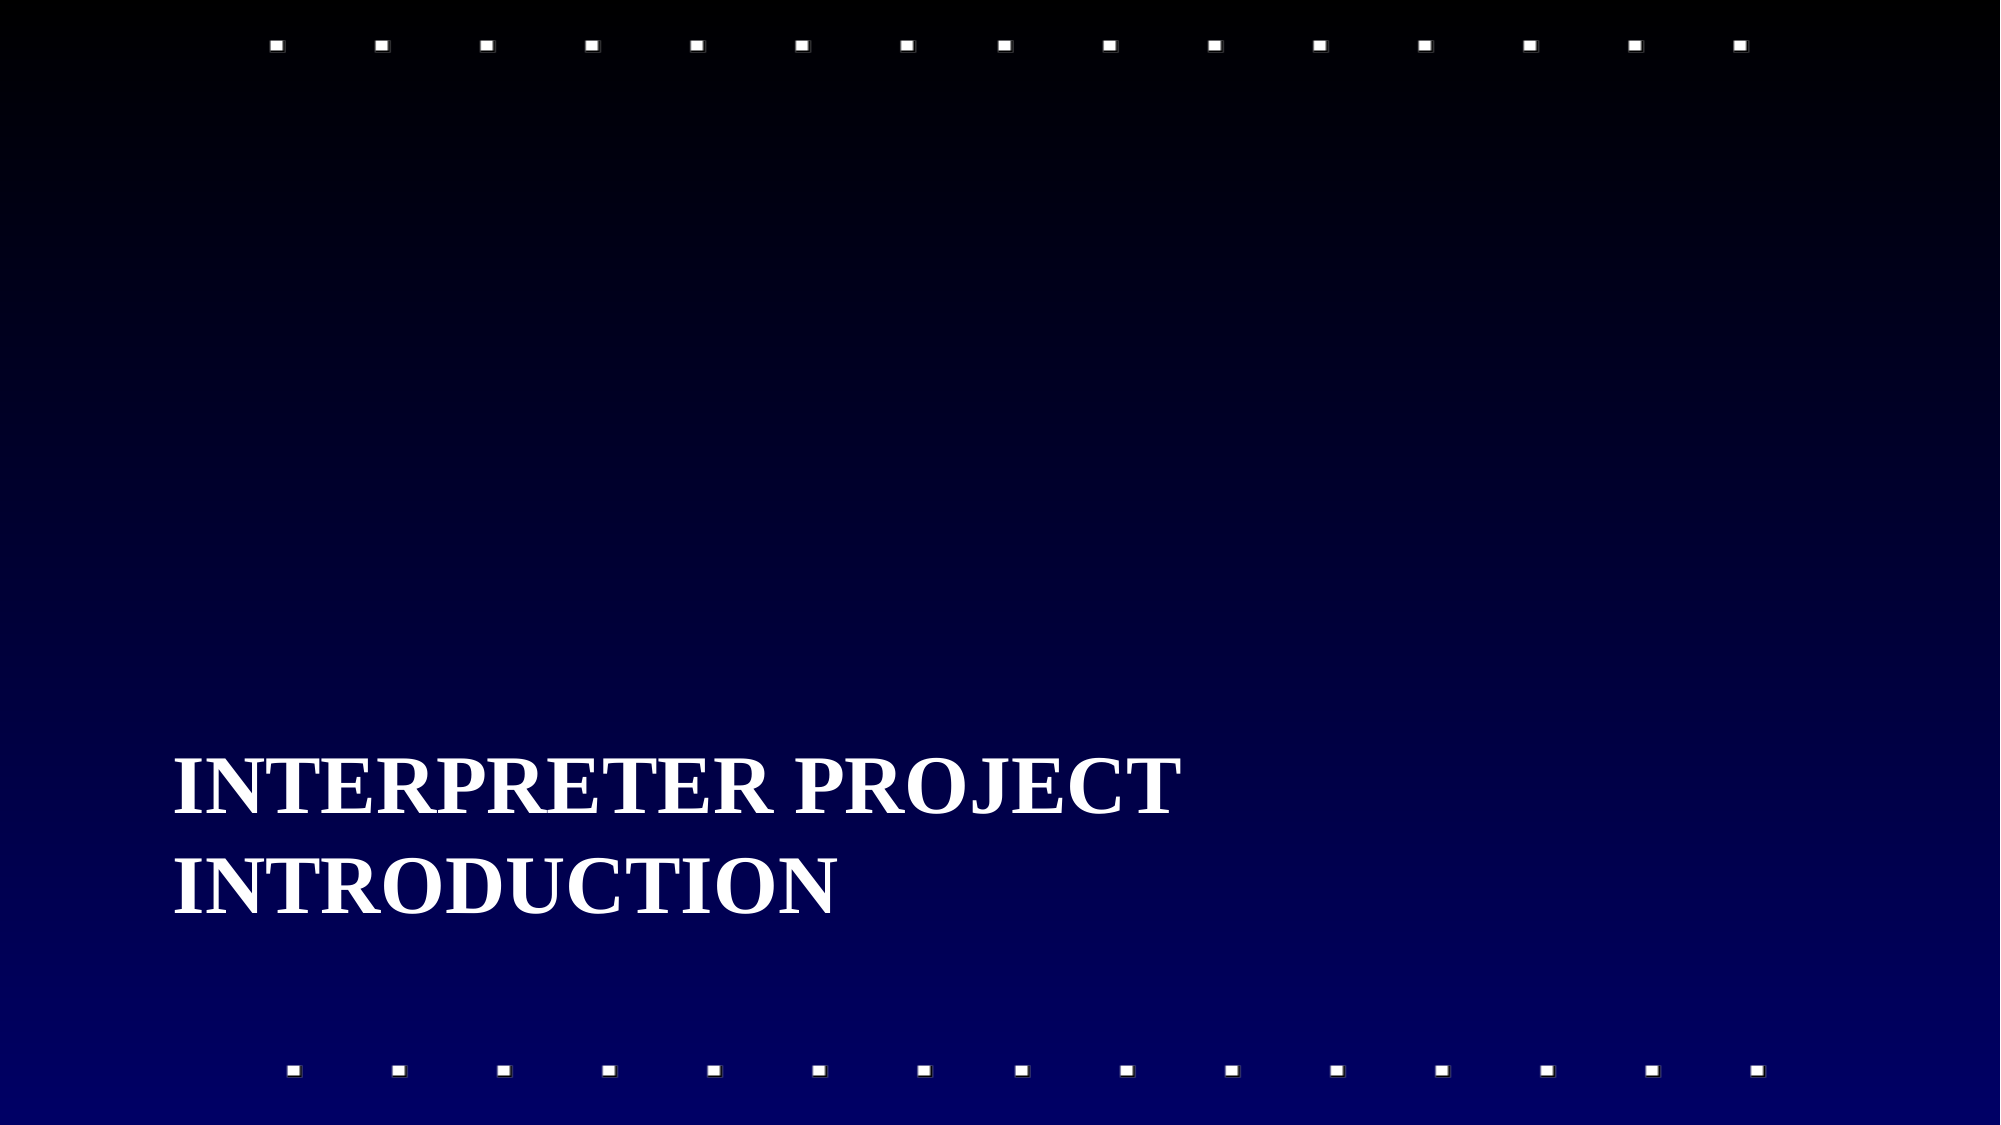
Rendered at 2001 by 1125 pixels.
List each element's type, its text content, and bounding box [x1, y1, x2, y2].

picture [266, 37, 1767, 57]
picture [283, 1062, 1784, 1082]
title Interpreter Project Introduction [157, 722, 1859, 947]
